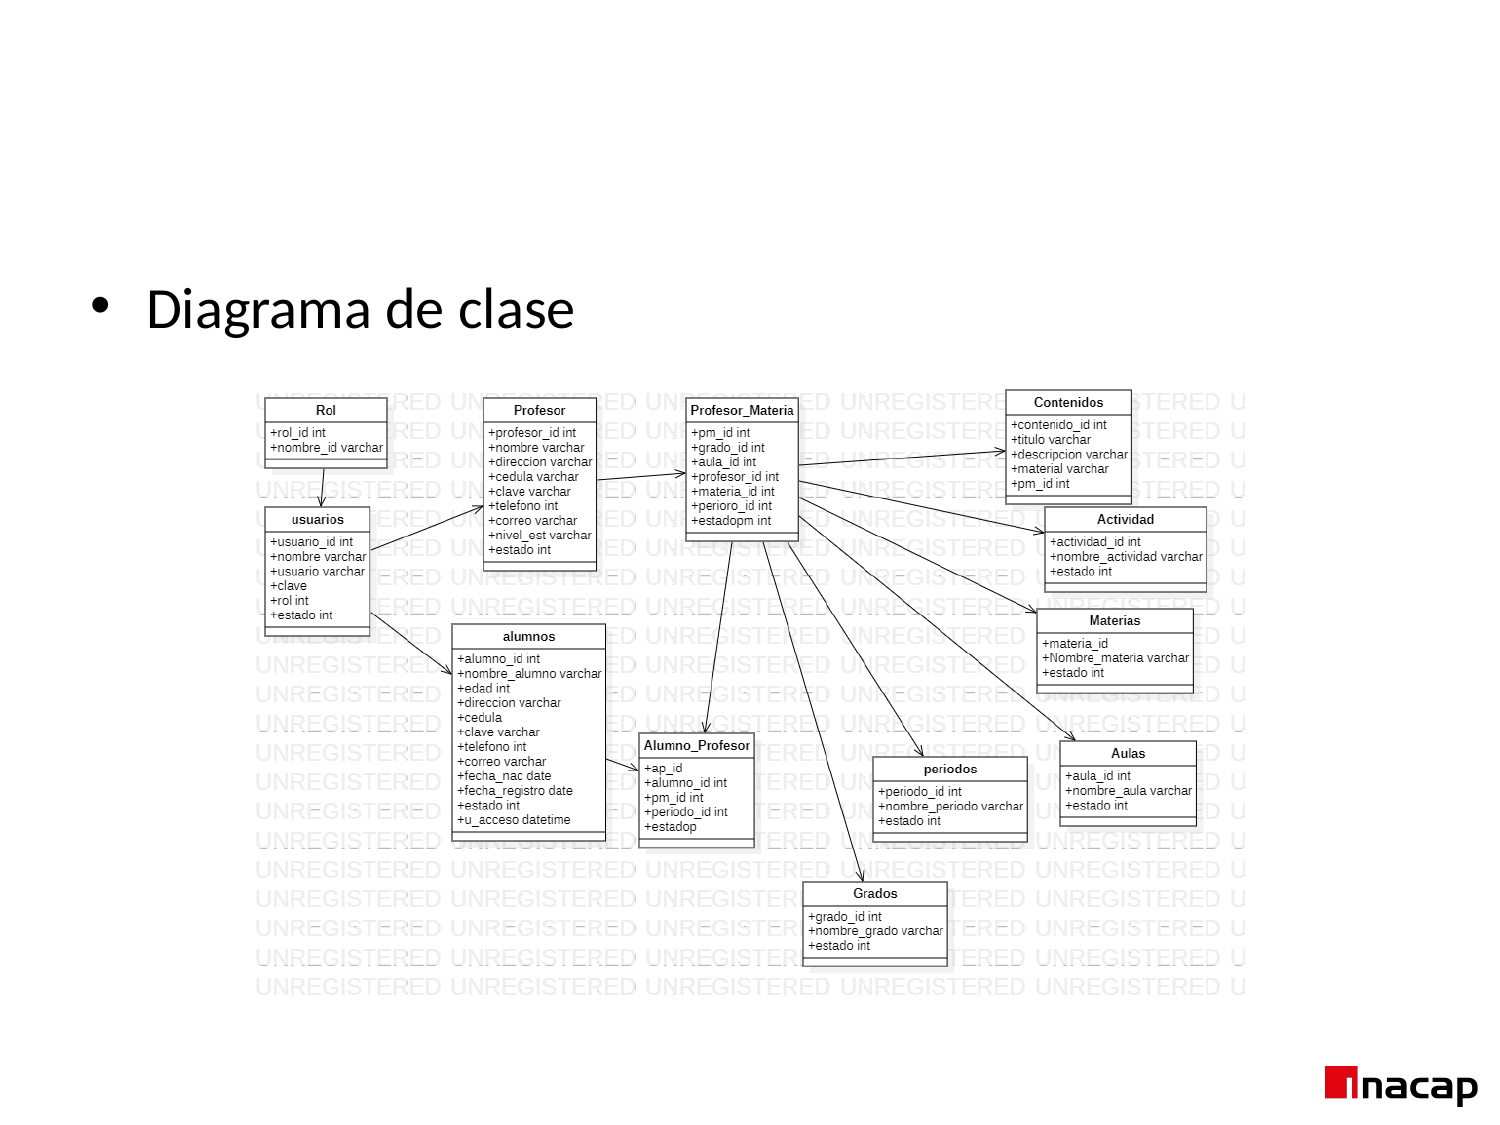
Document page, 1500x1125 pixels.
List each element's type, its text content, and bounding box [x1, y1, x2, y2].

picture [255, 380, 1245, 1006]
list Diagrama de clase [75, 262, 1425, 1005]
picture [1325, 1065, 1478, 1108]
